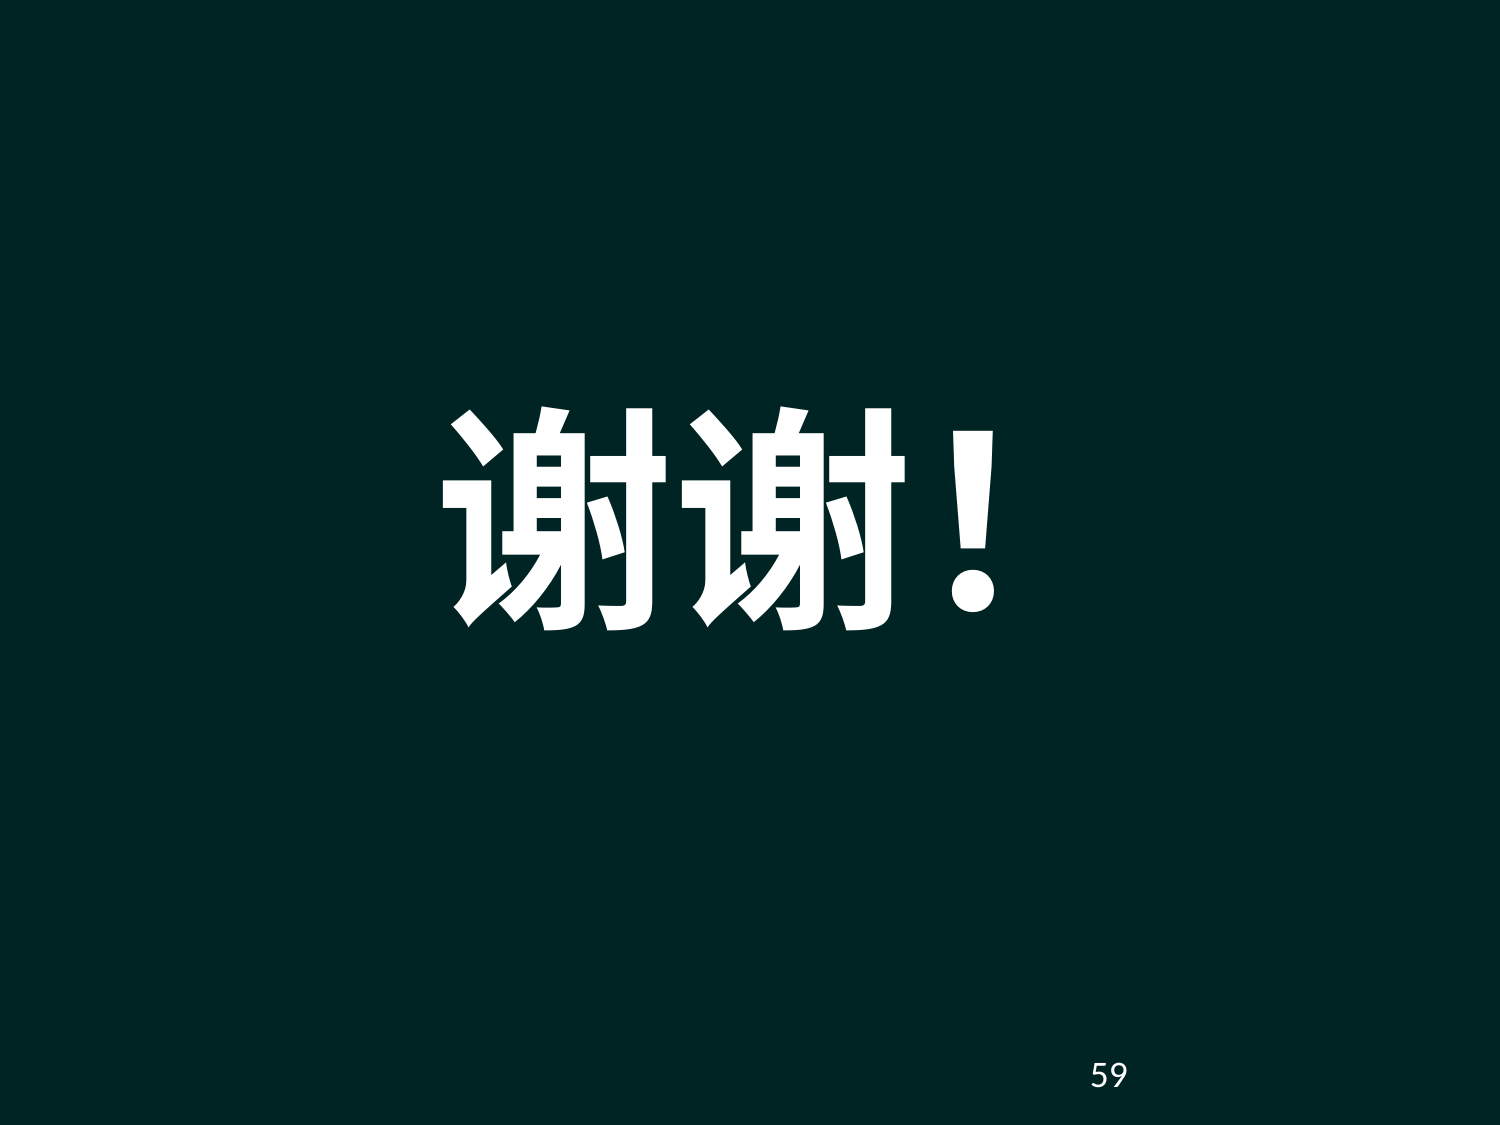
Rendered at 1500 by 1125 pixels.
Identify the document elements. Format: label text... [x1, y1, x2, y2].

text_box 谢谢！ [419, 363, 1168, 666]
text_box 59 [1074, 1042, 1425, 1103]
